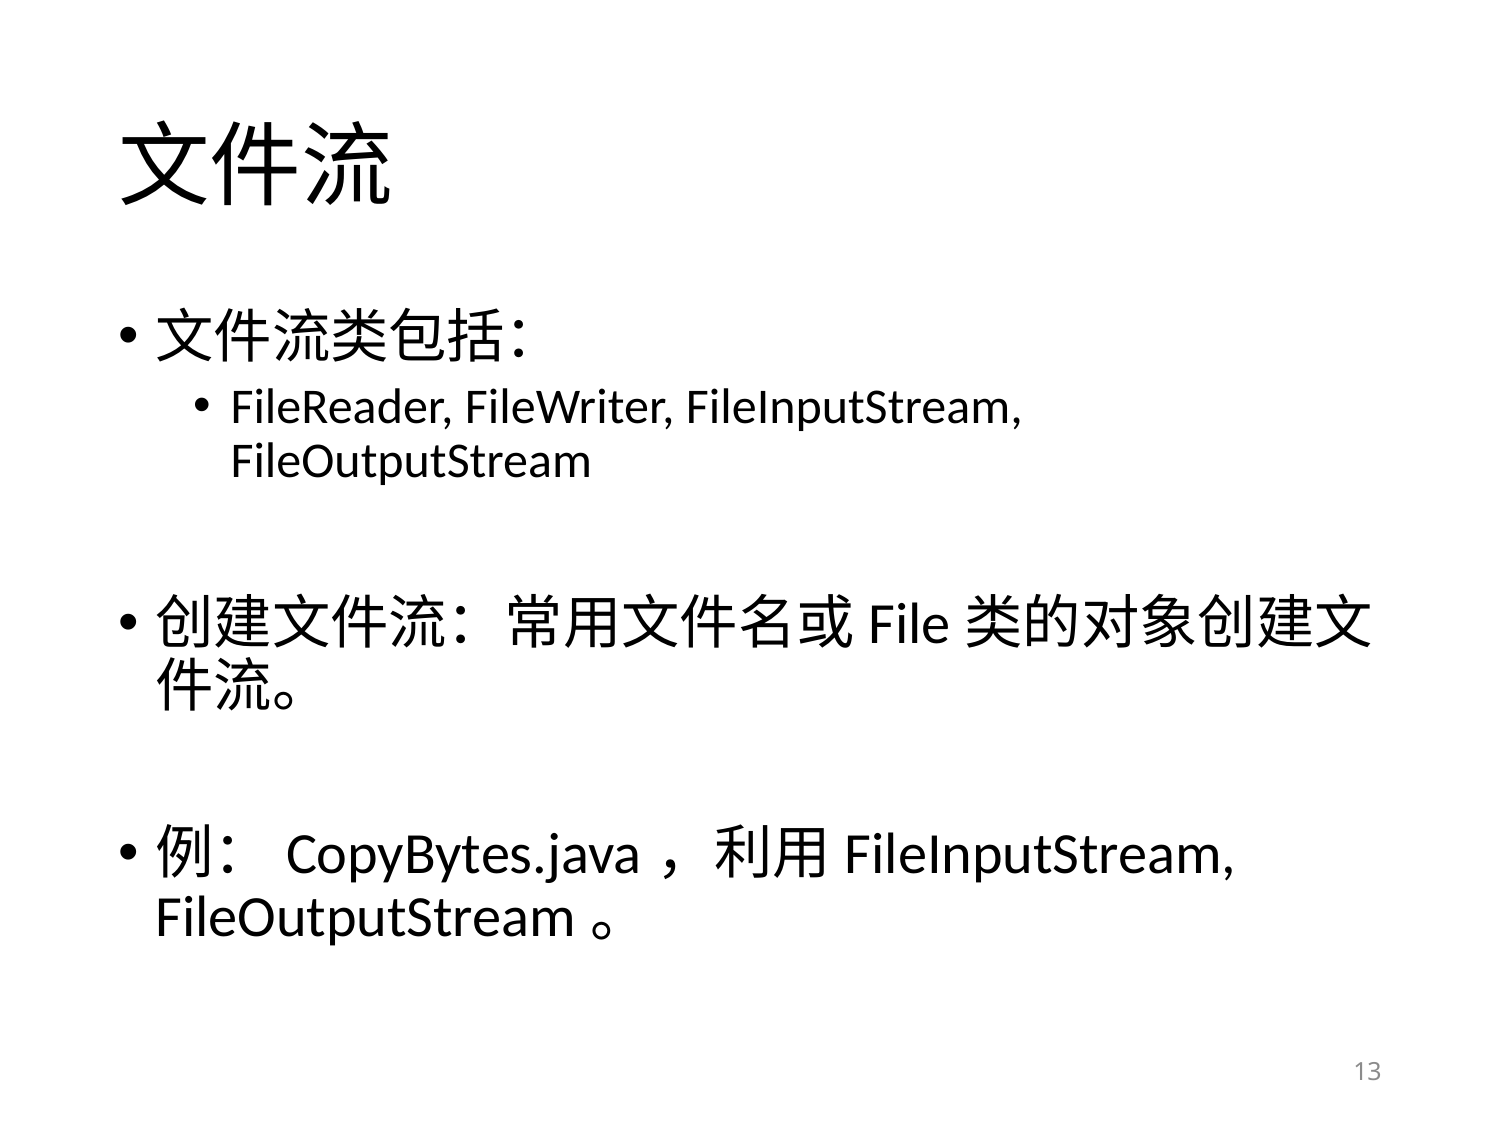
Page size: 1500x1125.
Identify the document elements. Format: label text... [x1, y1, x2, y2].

title 文件流 [103, 59, 1397, 278]
slide_number 13 [1059, 1042, 1397, 1103]
list 文件流类包括： FileReader, FileWriter, FileInputStream, FileOutputStream 创建文件流：常用文件名或File类的对象创建文件流。 例：CopyBytes.java，利用FileInputStream, FileOutputStream。 [103, 299, 1397, 1014]
